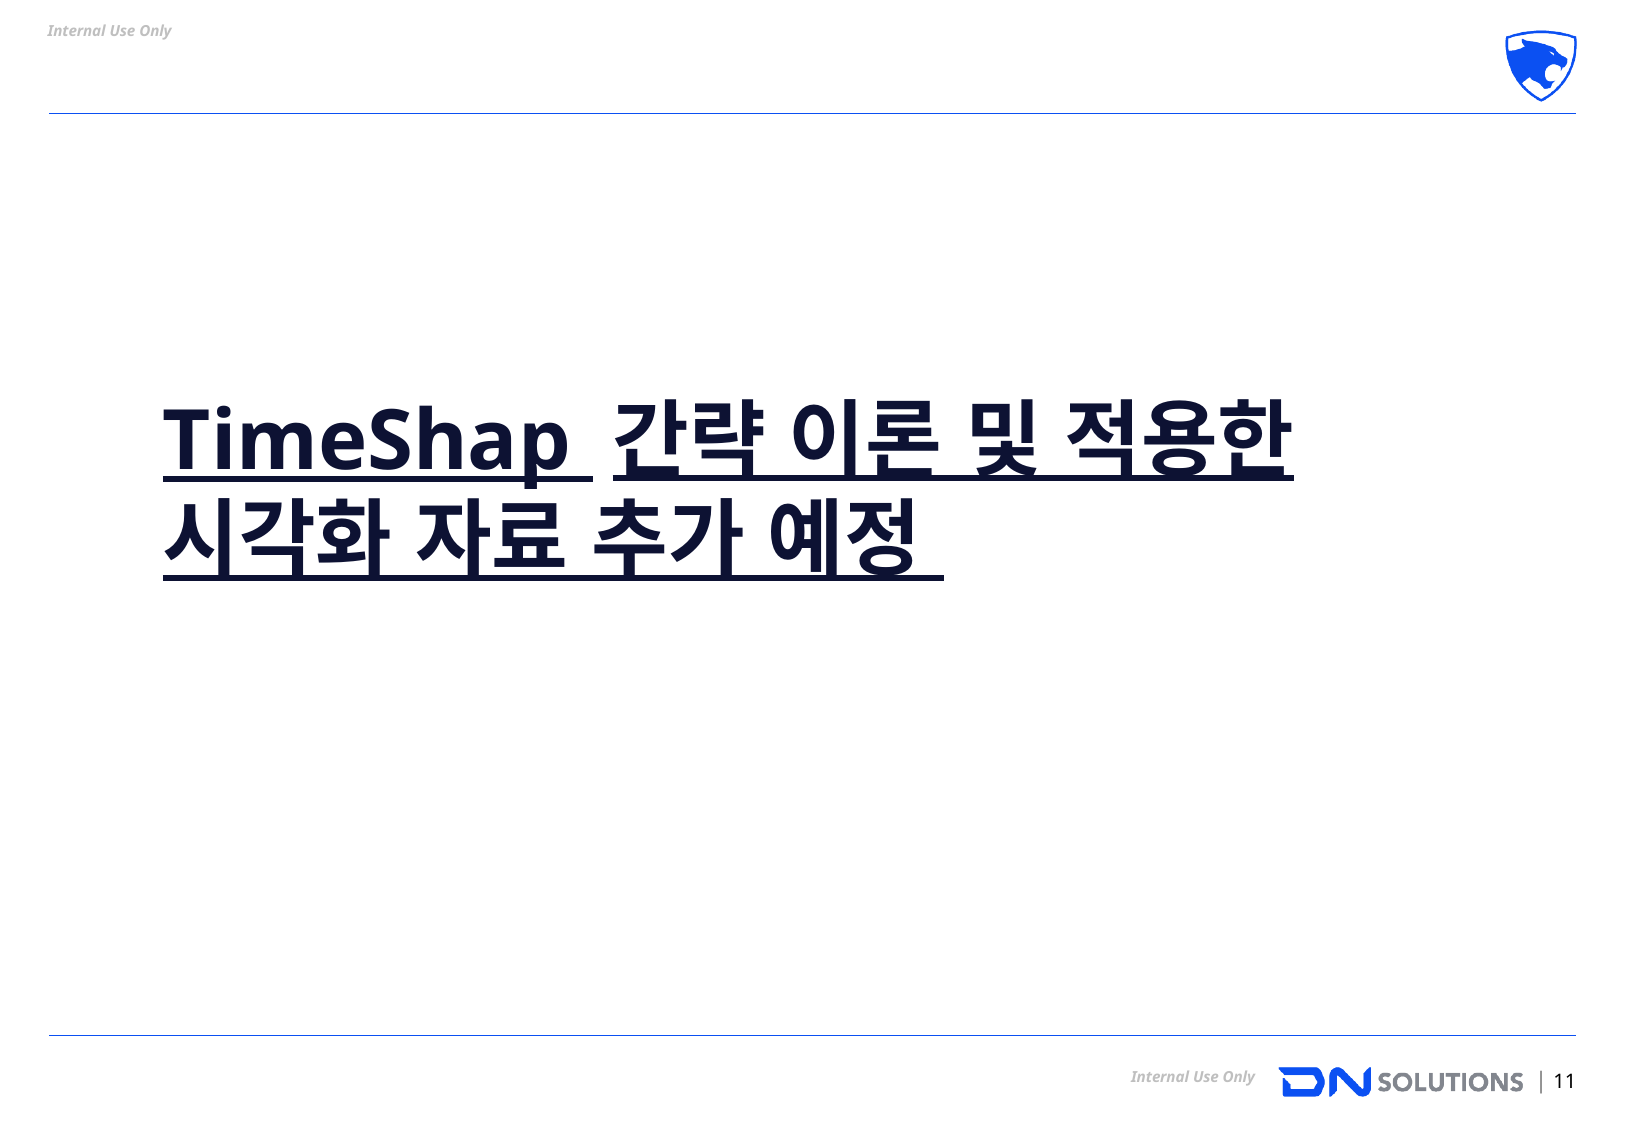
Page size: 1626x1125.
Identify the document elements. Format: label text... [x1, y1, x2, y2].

picture [1505, 30, 1577, 102]
picture [1278, 1067, 1523, 1097]
title TimeShap 간략 이론 및 적용한 시각화 자료 추가 예정 [162, 456, 1545, 516]
